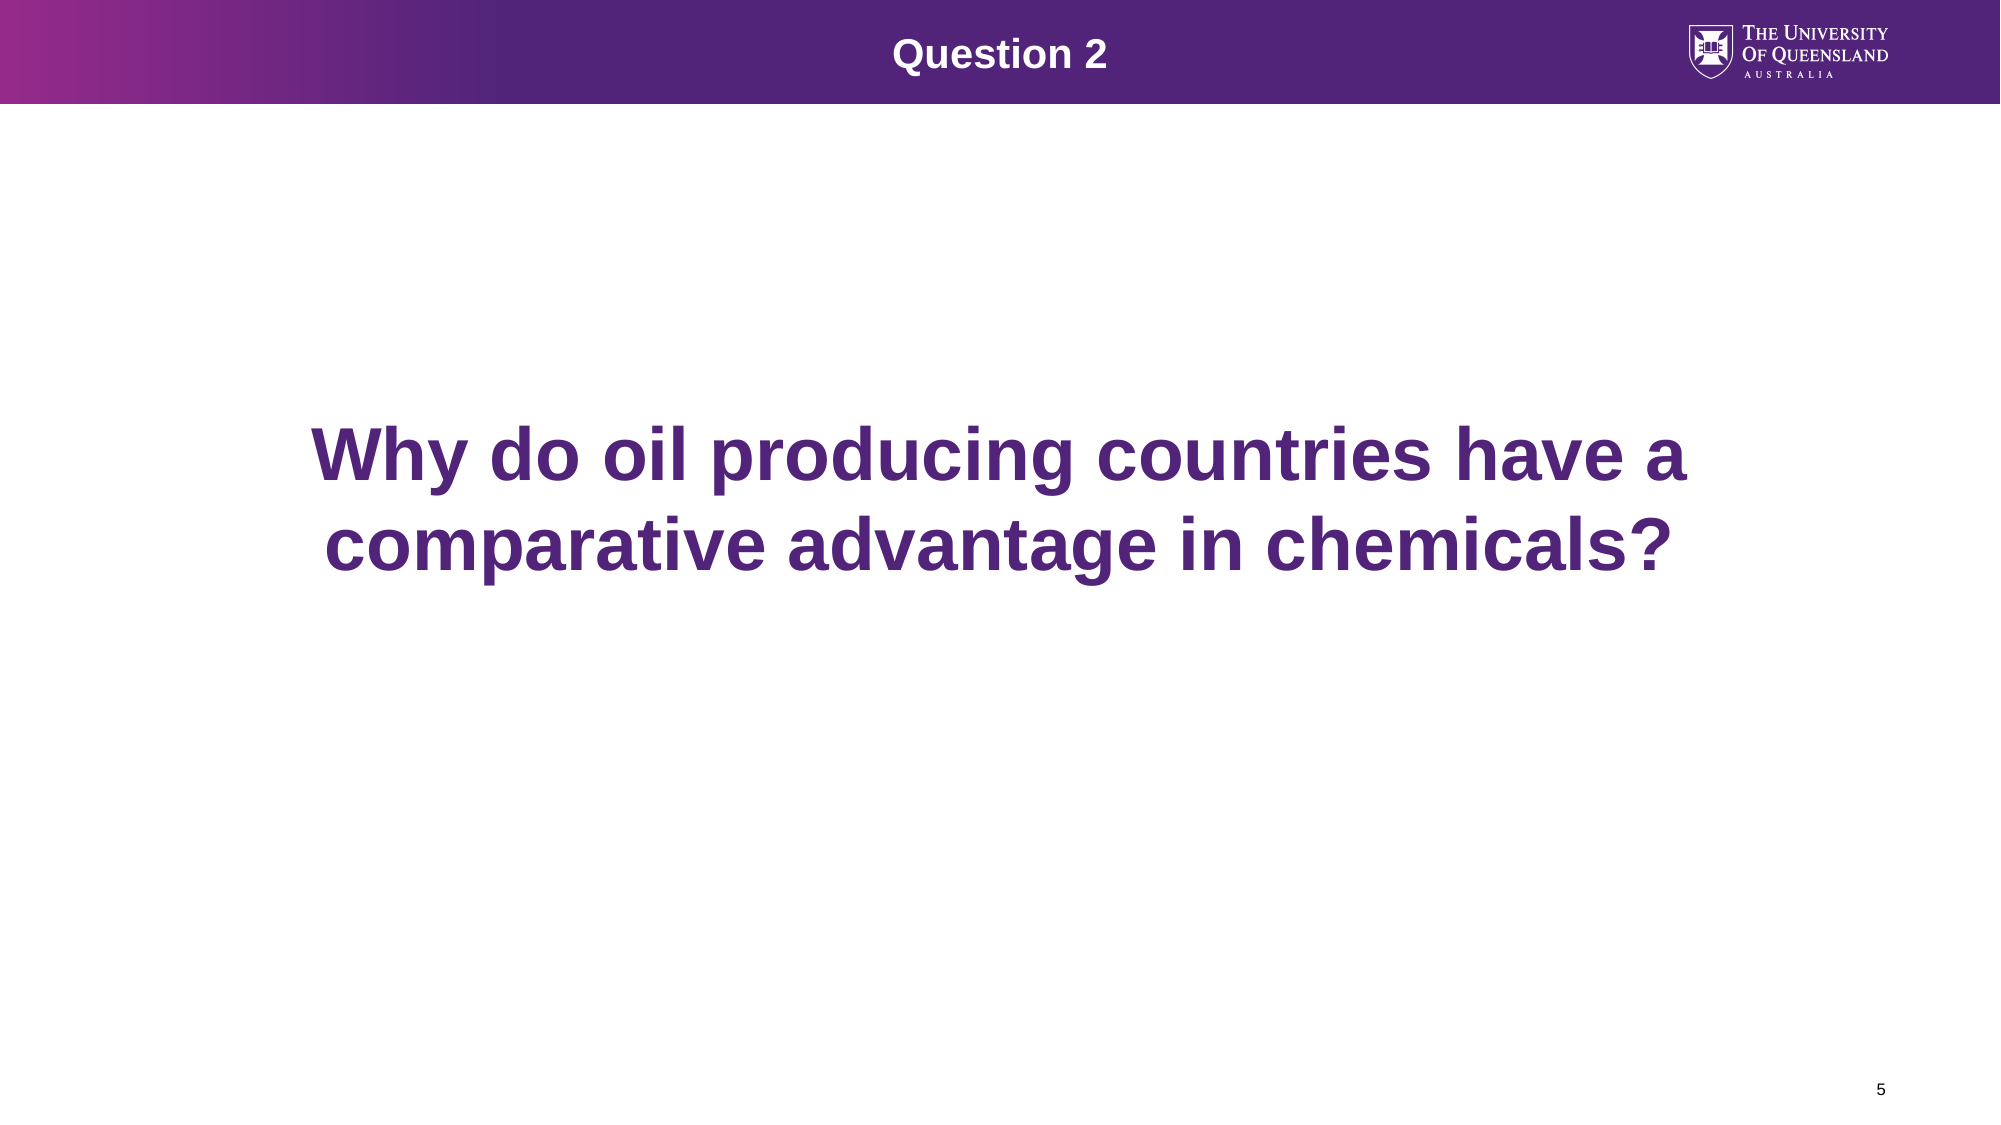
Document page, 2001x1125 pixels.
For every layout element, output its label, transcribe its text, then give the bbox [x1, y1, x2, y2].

text_box Question 2 [877, 19, 1123, 84]
picture [1689, 25, 1888, 79]
text_box Why do oil producing countries have a comparative advantage in chemicals? [158, 398, 1842, 593]
slide_number 5 [1838, 1069, 1886, 1109]
